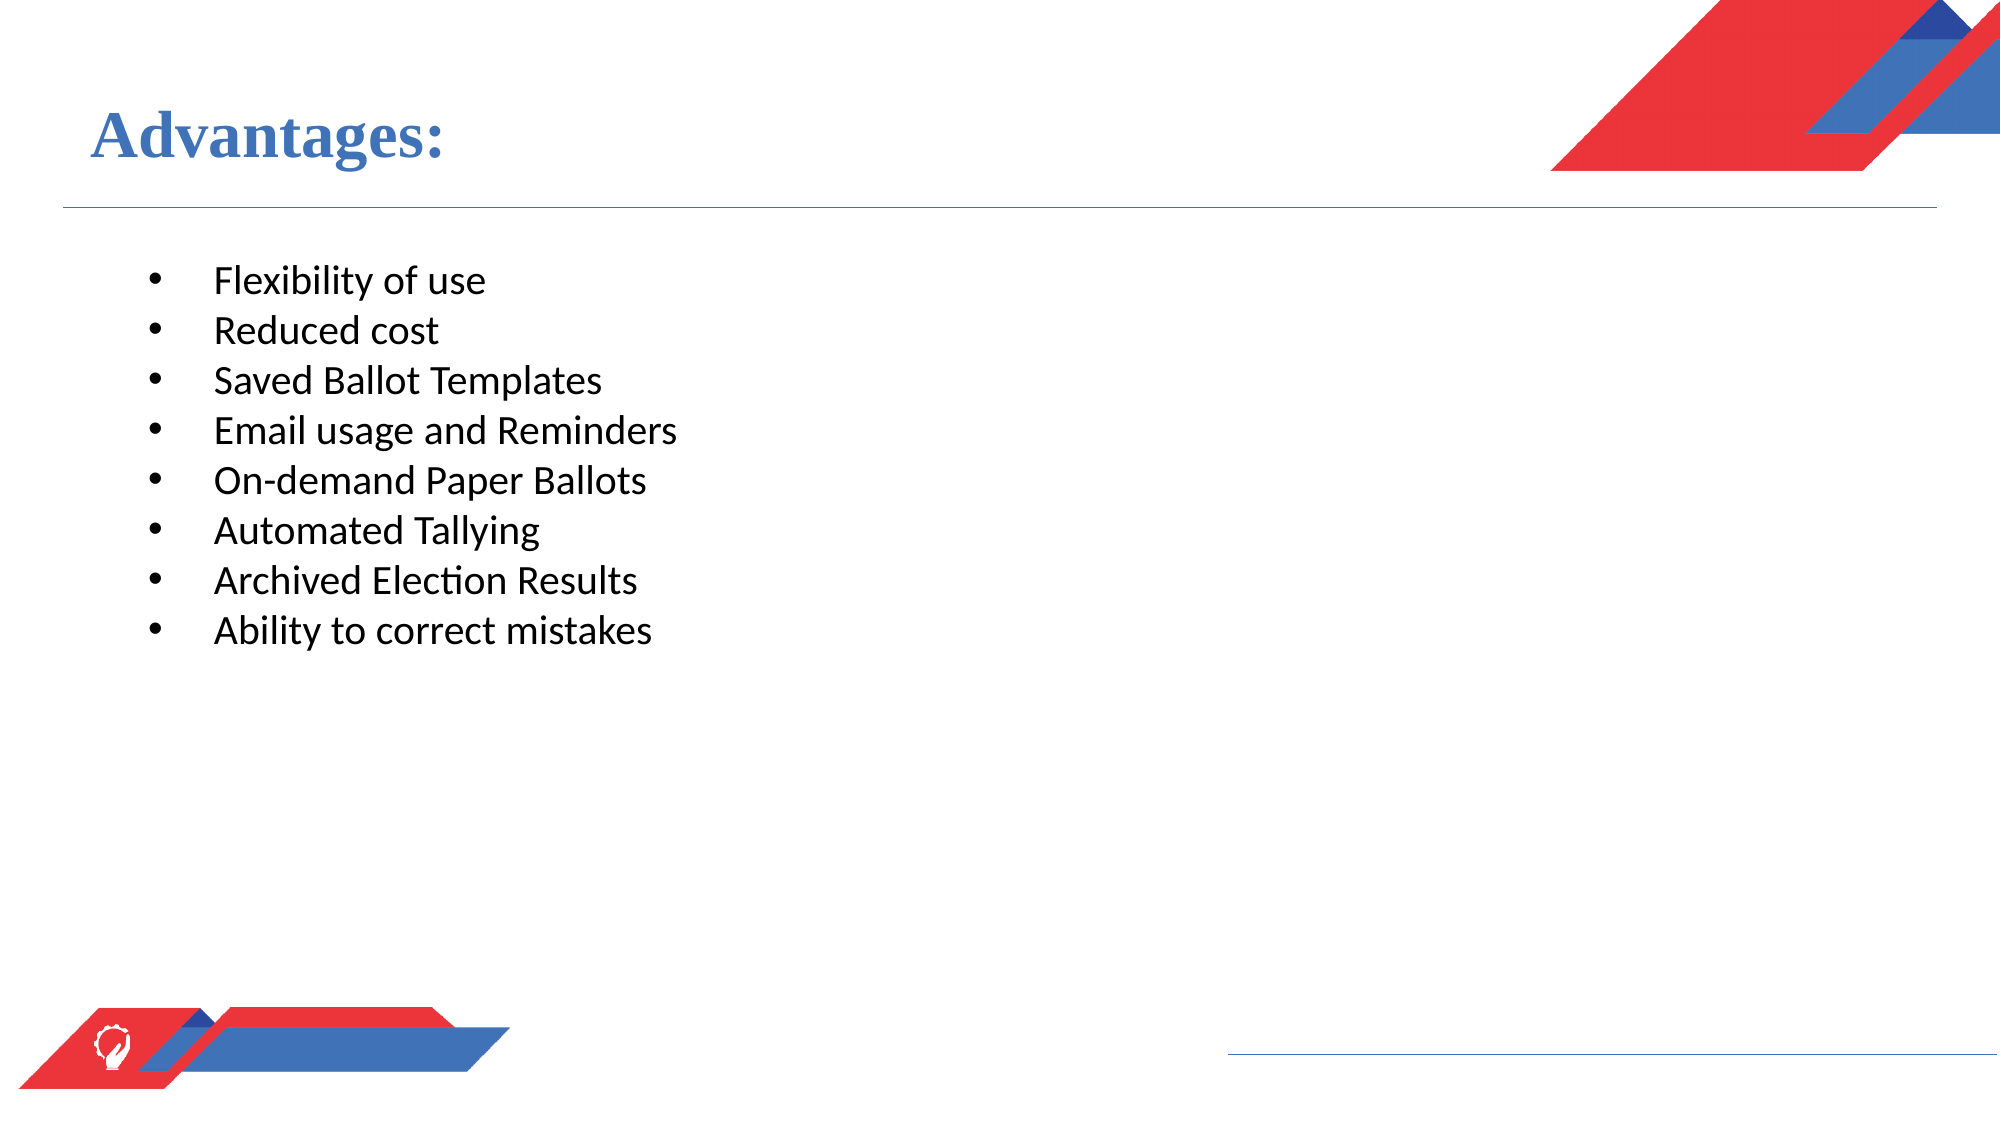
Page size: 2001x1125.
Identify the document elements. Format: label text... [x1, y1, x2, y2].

picture [1549, 0, 2000, 171]
text_box Flexibility of use Reduced cost Saved Ballot Templates Email usage and Reminders On-demand Paper Ballots Automated Tallying Archived Election Results Ability to correct mistakes [133, 245, 1866, 661]
picture [18, 1007, 510, 1089]
text_box Advantages: [75, 83, 1540, 179]
